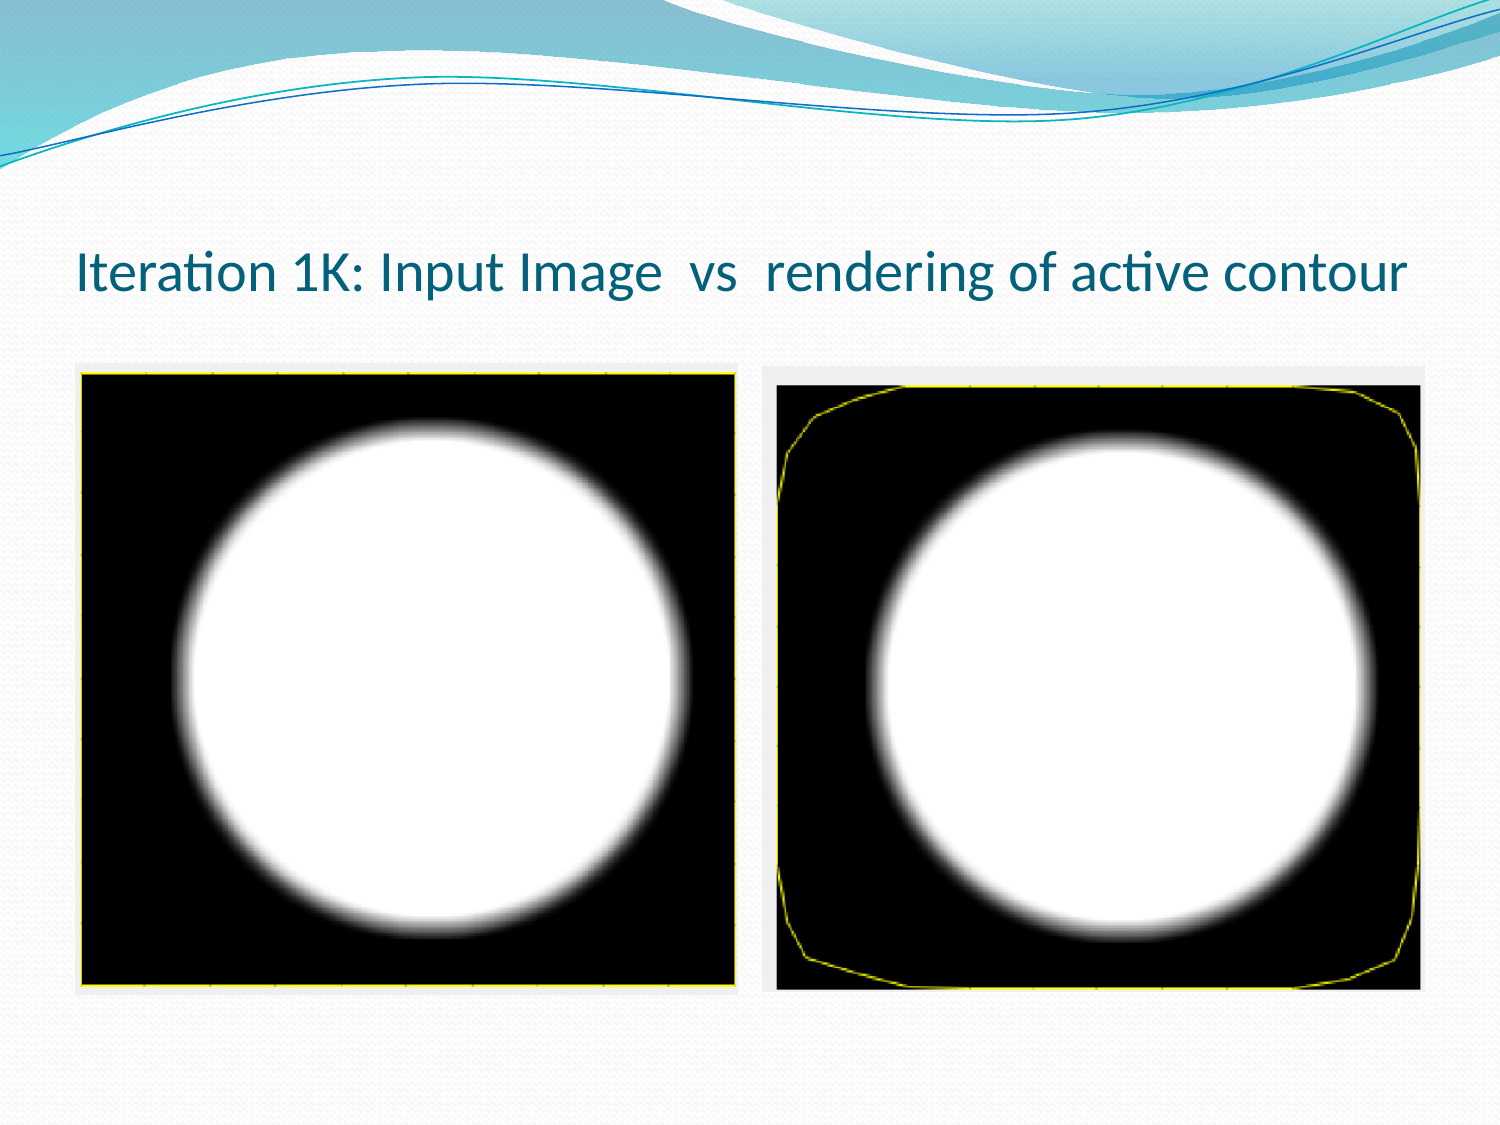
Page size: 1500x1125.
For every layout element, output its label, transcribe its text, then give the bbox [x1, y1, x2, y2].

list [74, 362, 738, 995]
title Iteration 1K: Input Image vs rendering of active contour [75, 115, 1425, 303]
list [762, 365, 1426, 992]
